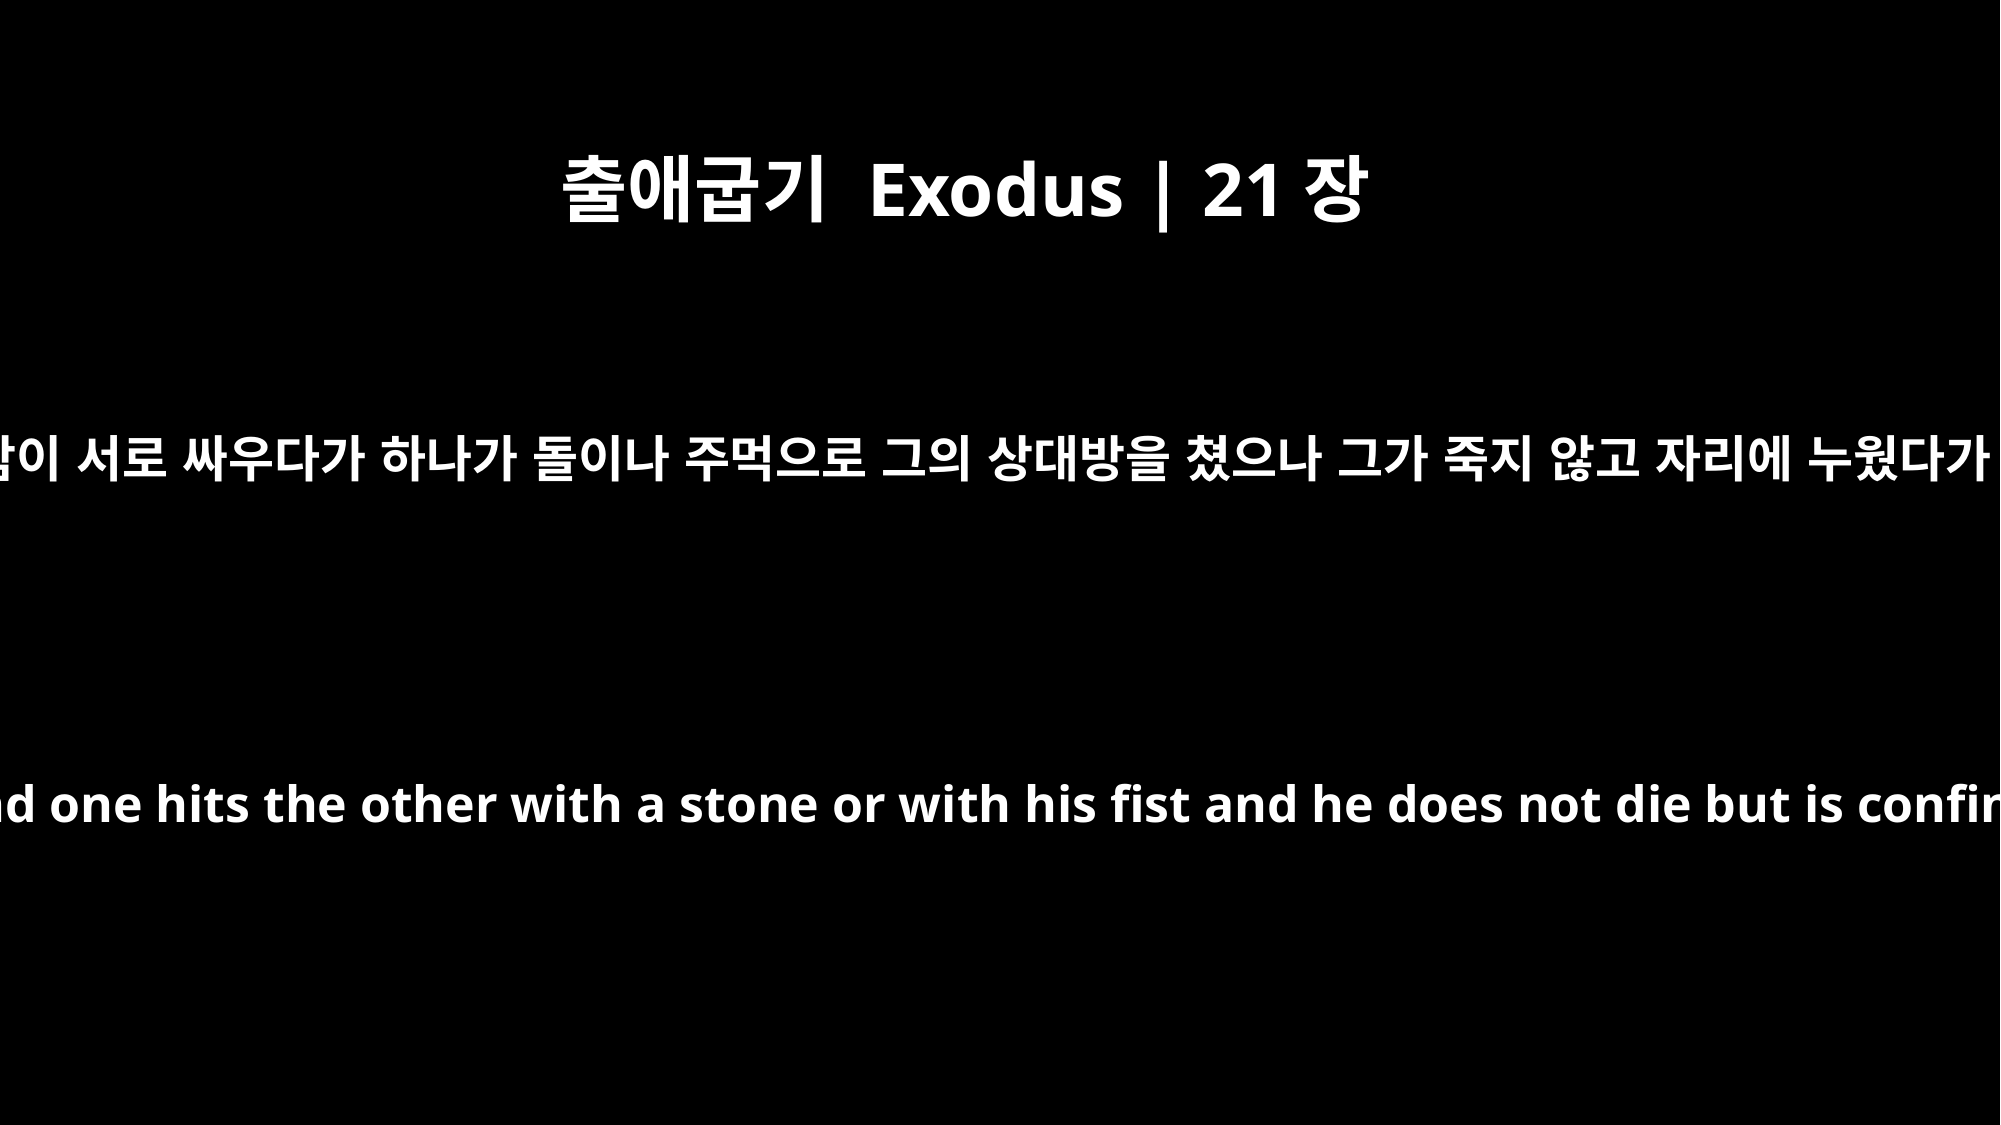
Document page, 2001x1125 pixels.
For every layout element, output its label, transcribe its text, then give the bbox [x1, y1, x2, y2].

text_box 18 사람이 서로 싸우다가 하나가 돌이나 주먹으로 그의 상대방을 쳤으나 그가 죽지 않고 자리에 누웠다가 [0, 359, 2000, 495]
text_box 출애굽기 Exodus | 21장 [545, 136, 1387, 239]
text_box "If men quarrel and one hits the other with a stone or with his fist and he does not die but is confined to bed, [0, 764, 2000, 840]
